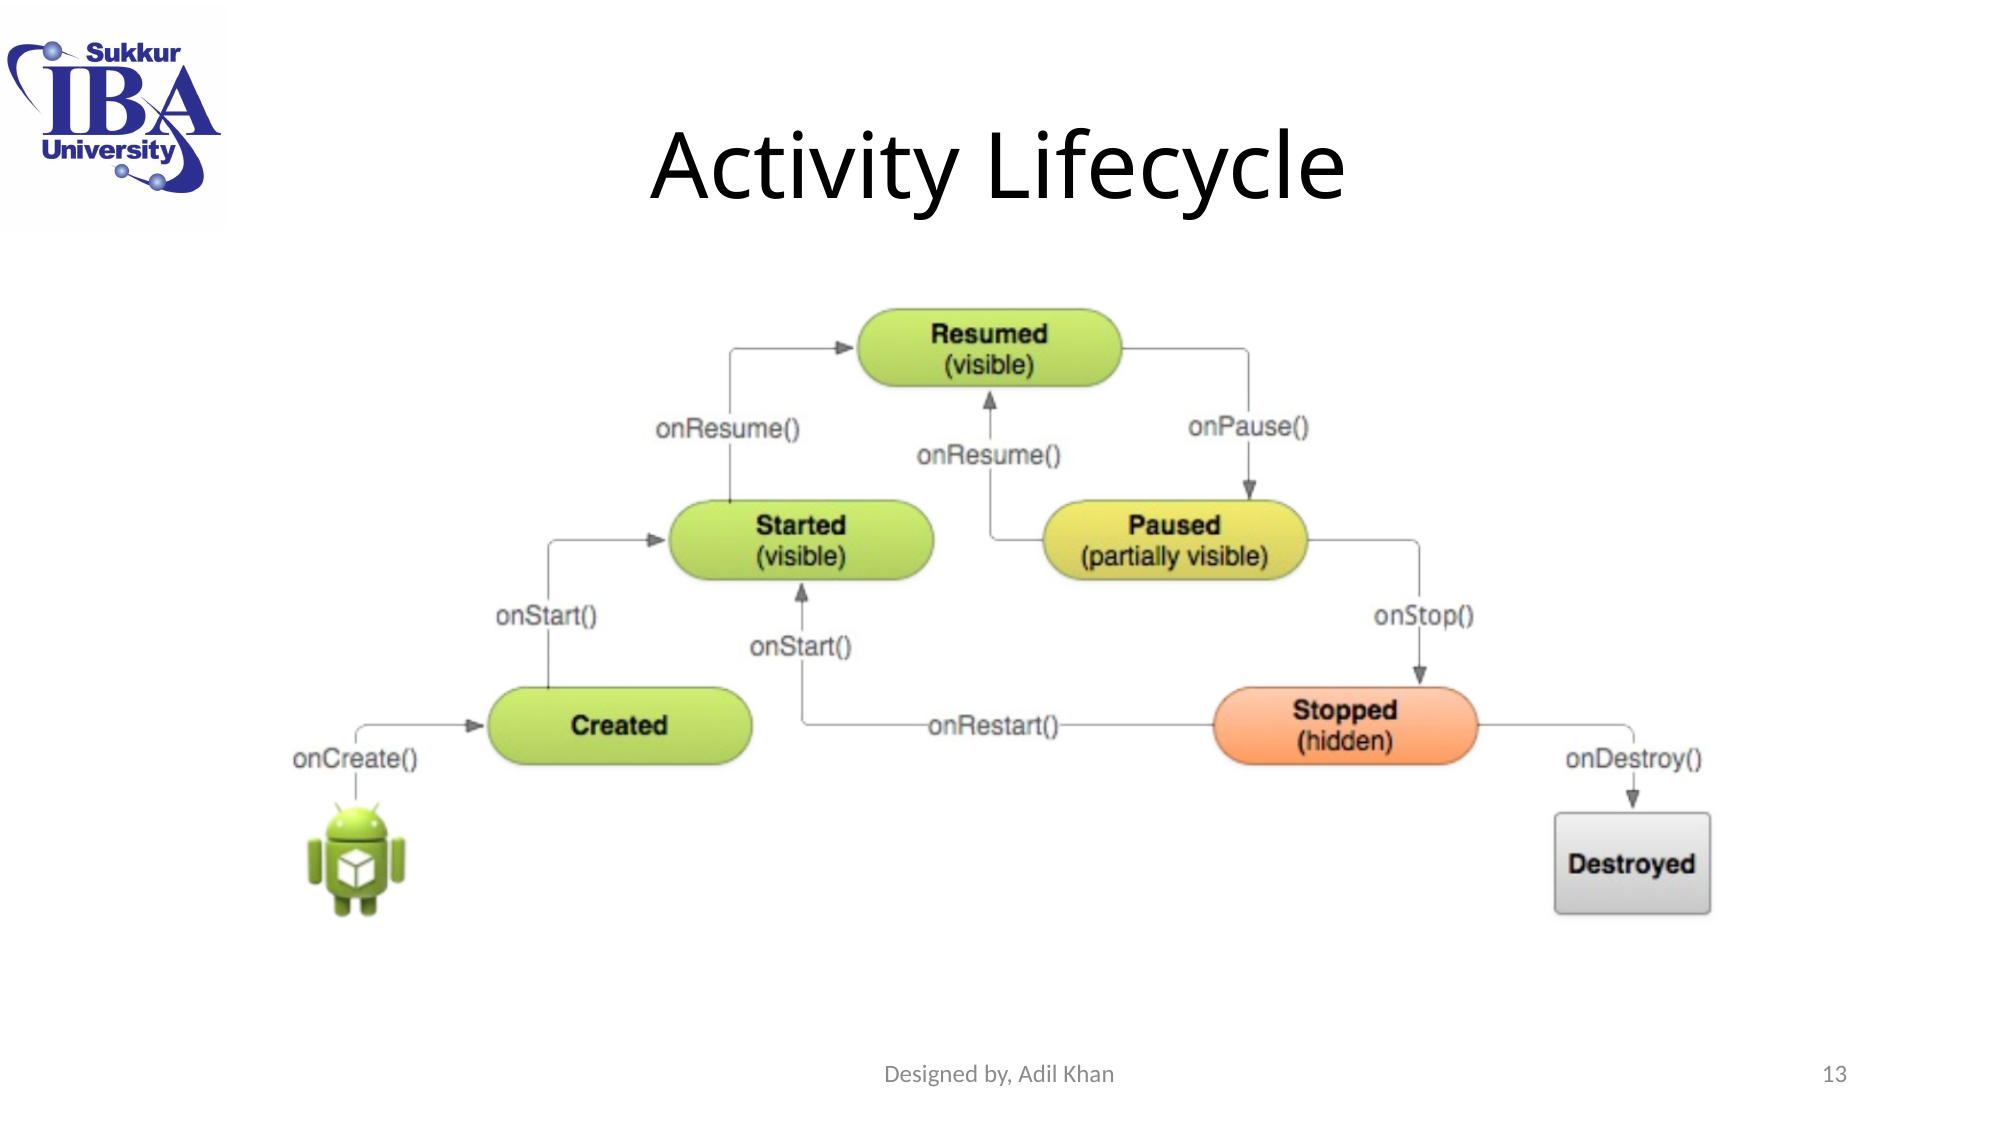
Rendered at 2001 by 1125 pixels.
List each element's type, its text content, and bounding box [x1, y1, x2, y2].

slide_number 13 [1412, 1042, 1863, 1103]
title Activity Lifecycle [137, 59, 1863, 278]
picture [1, 4, 227, 230]
footer Designed by, Adil Khan [662, 1042, 1338, 1103]
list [278, 302, 1722, 936]
